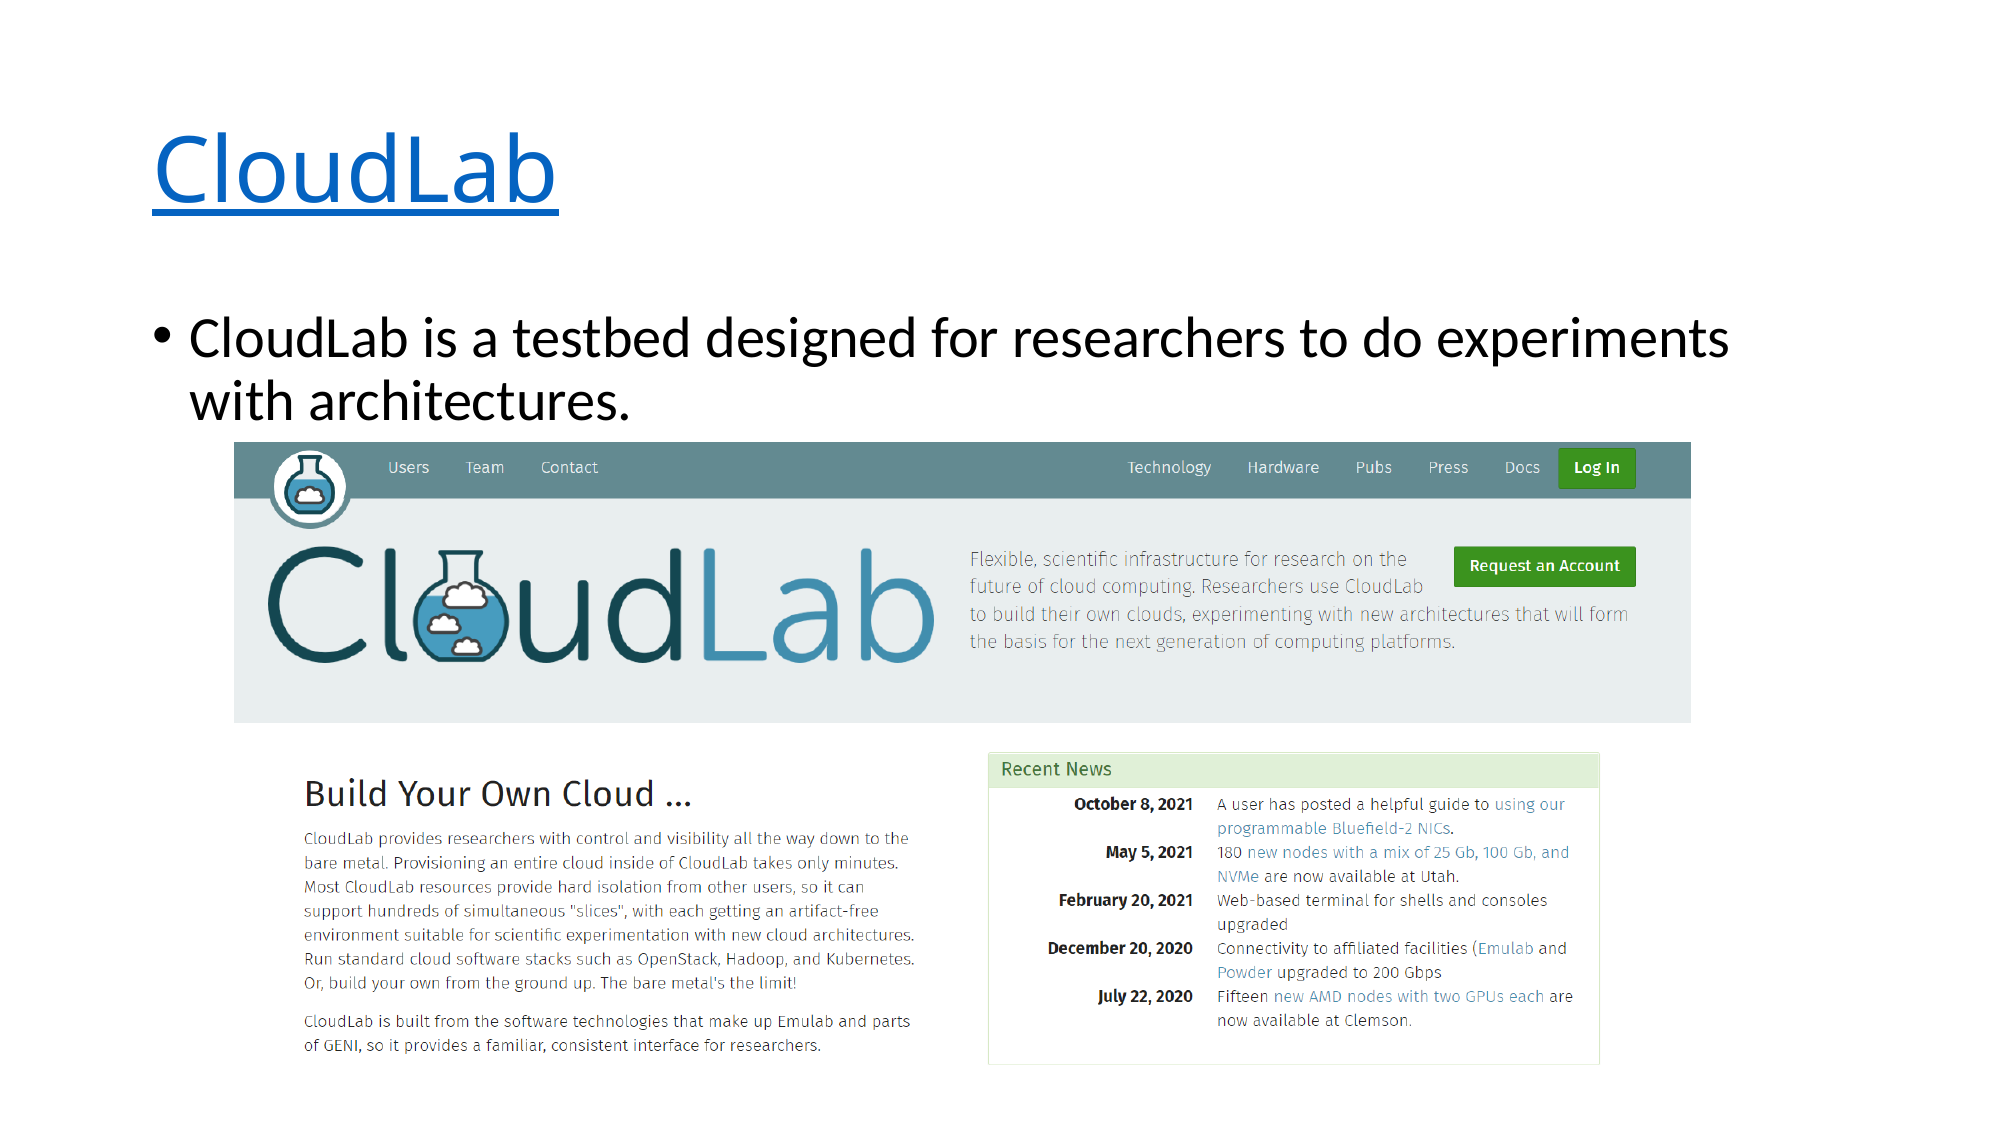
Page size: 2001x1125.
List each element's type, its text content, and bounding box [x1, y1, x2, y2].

picture [234, 442, 1691, 1065]
title CloudLab [137, 59, 1863, 278]
list CloudLab is a testbed designed for researchers to do experiments with architectures. [137, 299, 1863, 1014]
